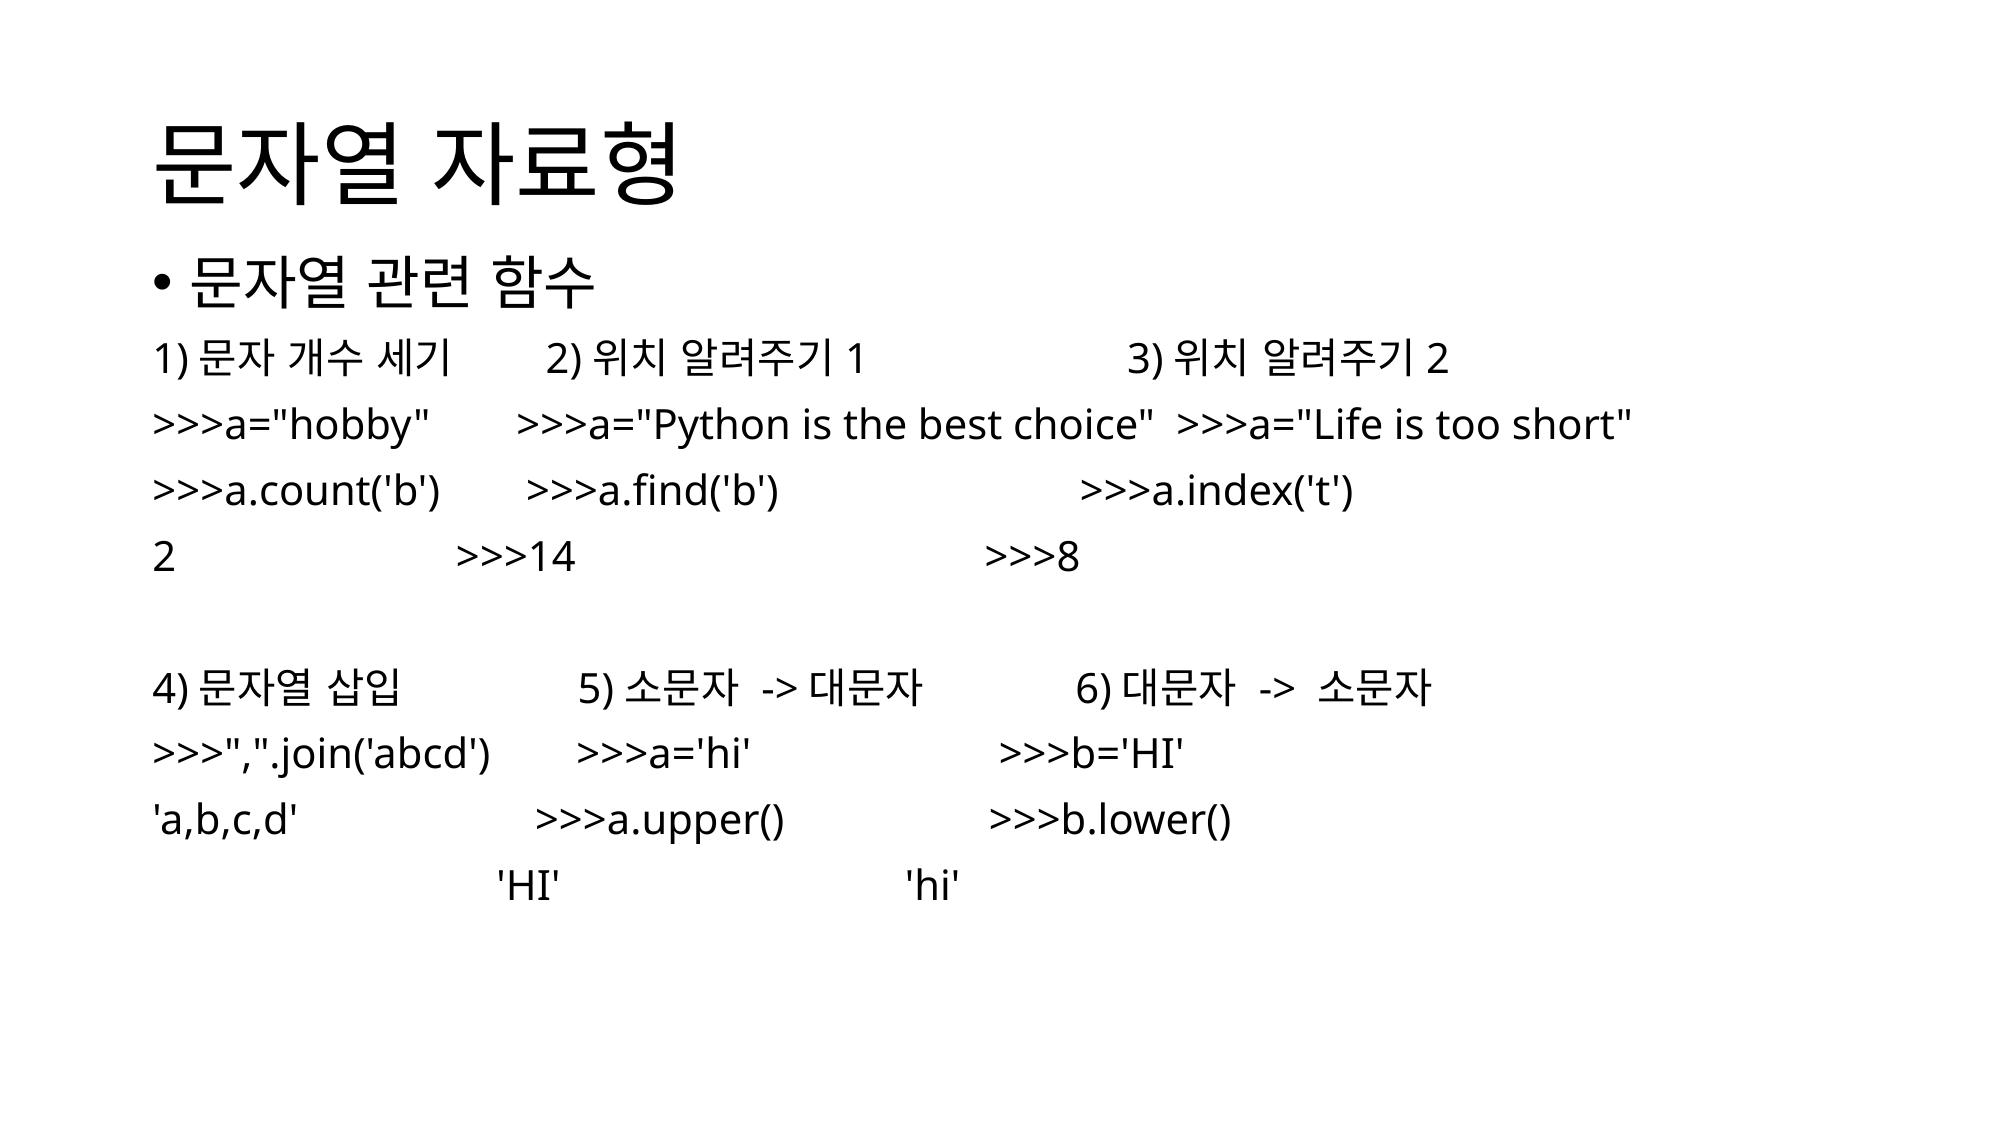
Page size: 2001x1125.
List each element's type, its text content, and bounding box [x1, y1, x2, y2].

title 문자열 자료형 [137, 59, 1863, 246]
list 문자열 관련 함수 1)문자 개수 세기 2)위치 알려주기1 3)위치 알려주기2 >>>a="hobby" >>>a="Python is the best choice" >>>a="Life is too short" >>>a.count('b') >>>a.find('b') >>>a.index('t') 2 >>>14 >>>8 4)문자열 삽입 5)소문자 ->대문자 6)대문자 -> 소문자 >>>",".join('abcd') >>>a='hi' >>>b='HI' 'a,b,c,d' >>>a.upper() >>>b.lower() 'HI' 'hi' [137, 246, 1979, 1090]
